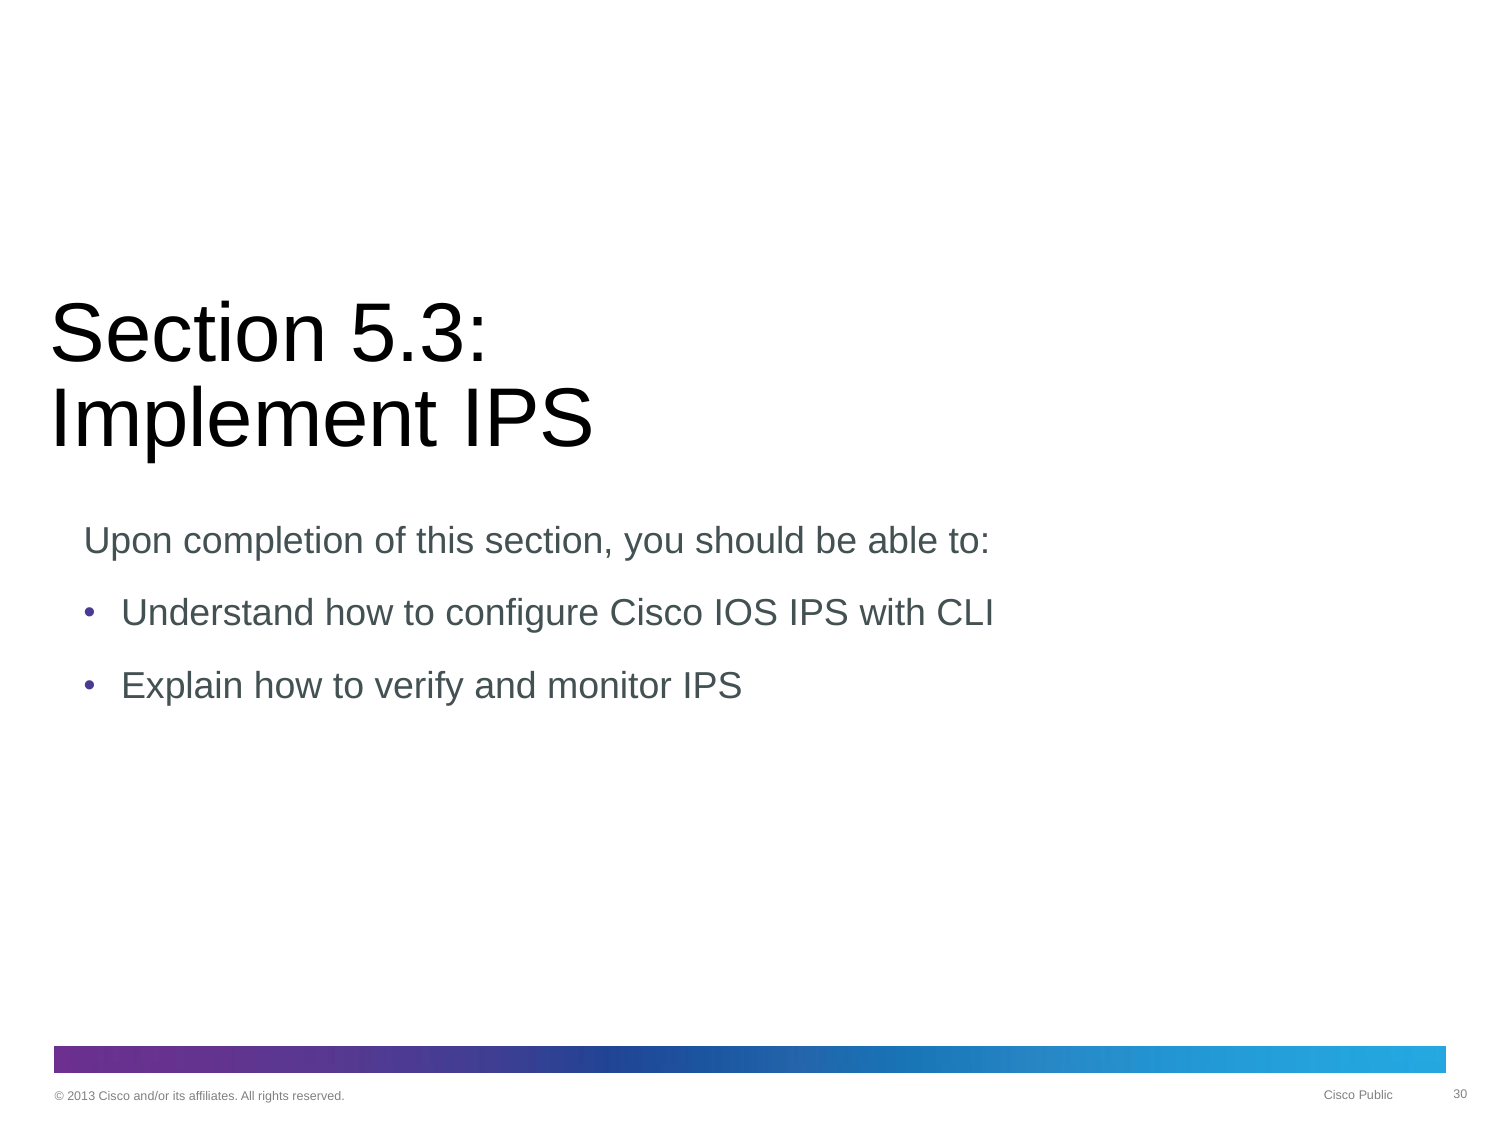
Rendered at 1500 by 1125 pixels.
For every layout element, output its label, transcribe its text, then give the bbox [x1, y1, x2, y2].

title Section 5.3: Implement IPS [36, 356, 1368, 471]
text_box Upon completion of this section, you should be able to: Understand how to configure Cisco IOS IPS with CLI Explain how to verify and monitor IPS [68, 511, 1476, 844]
picture [54, 1046, 1446, 1073]
